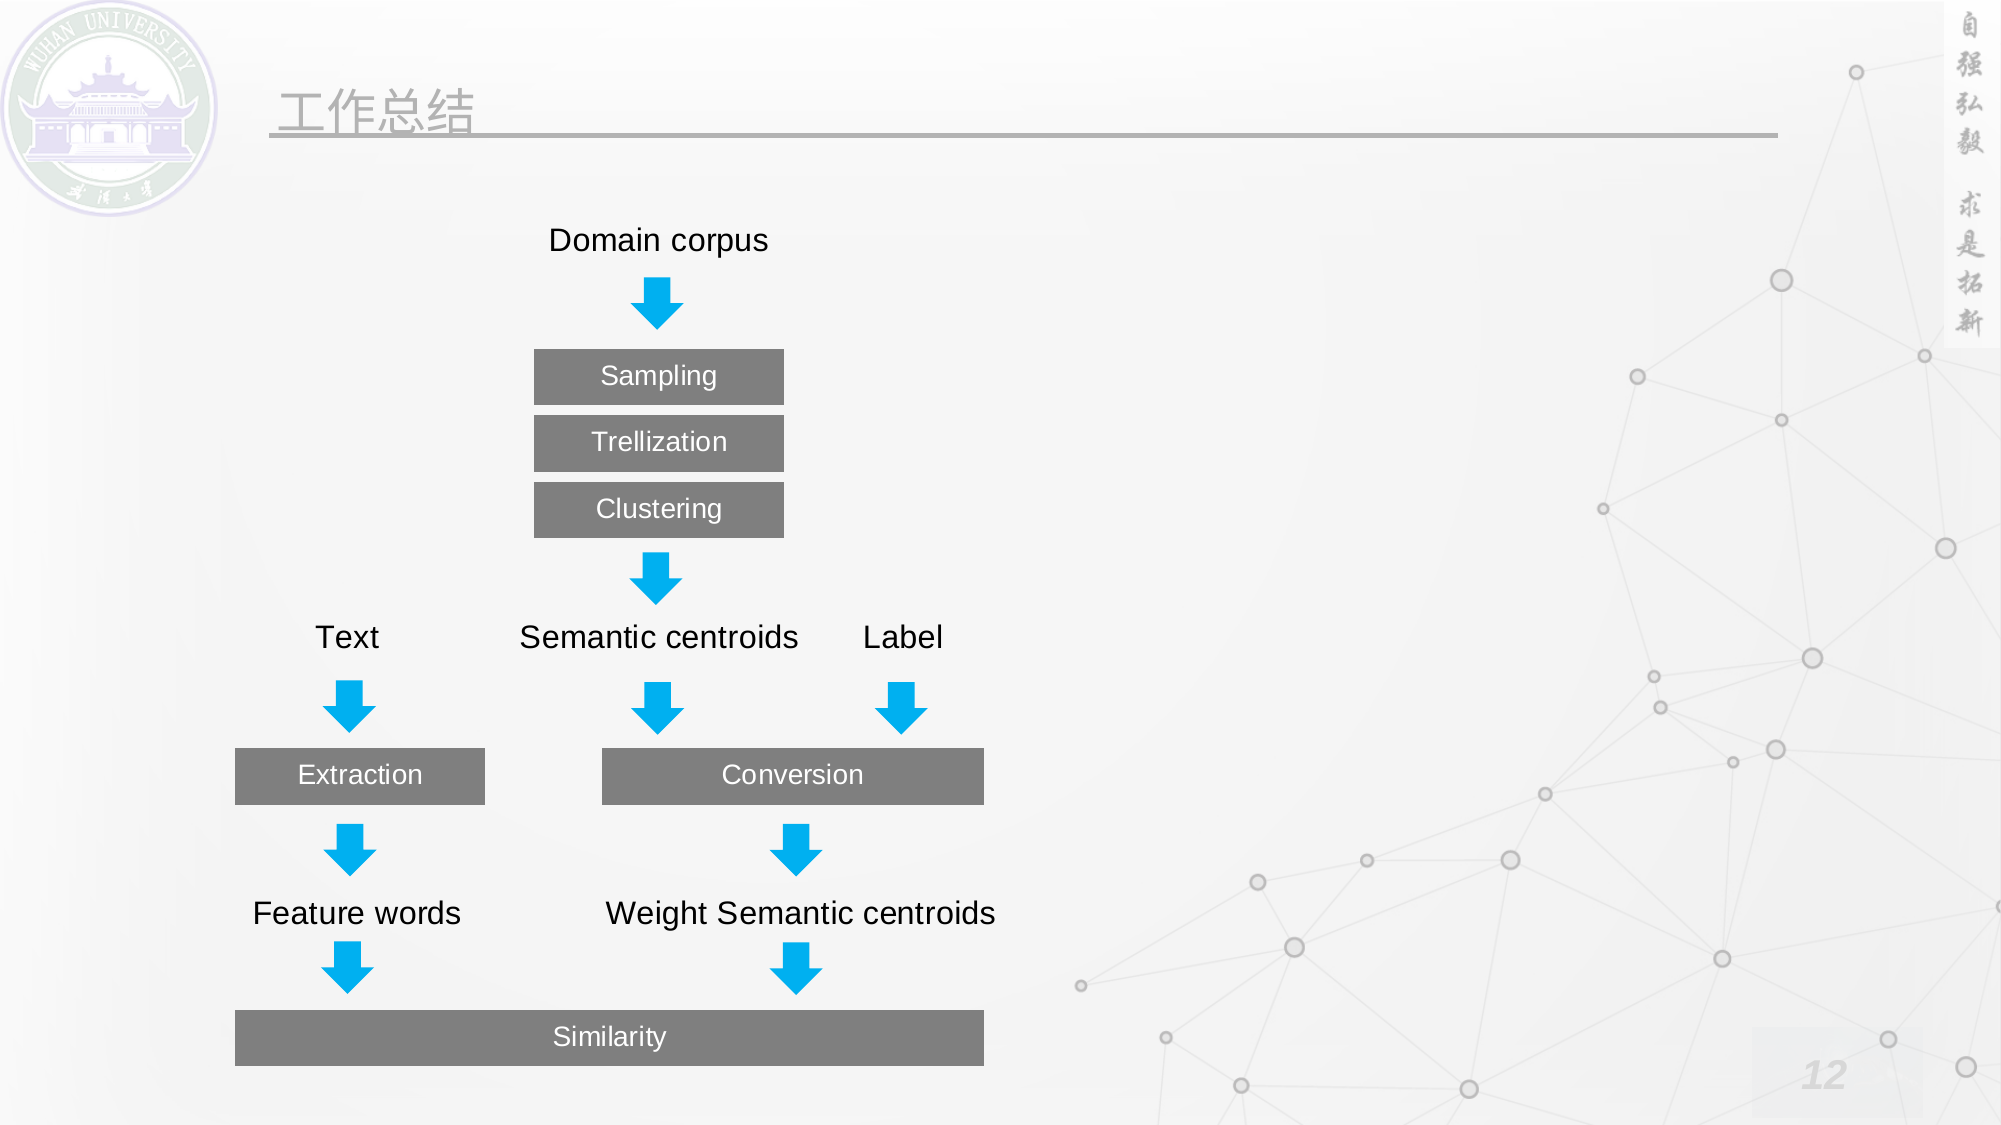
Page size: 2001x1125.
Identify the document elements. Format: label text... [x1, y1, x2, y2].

slide_number 12 [1412, 1042, 1863, 1103]
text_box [59, 214, 1096, 1069]
